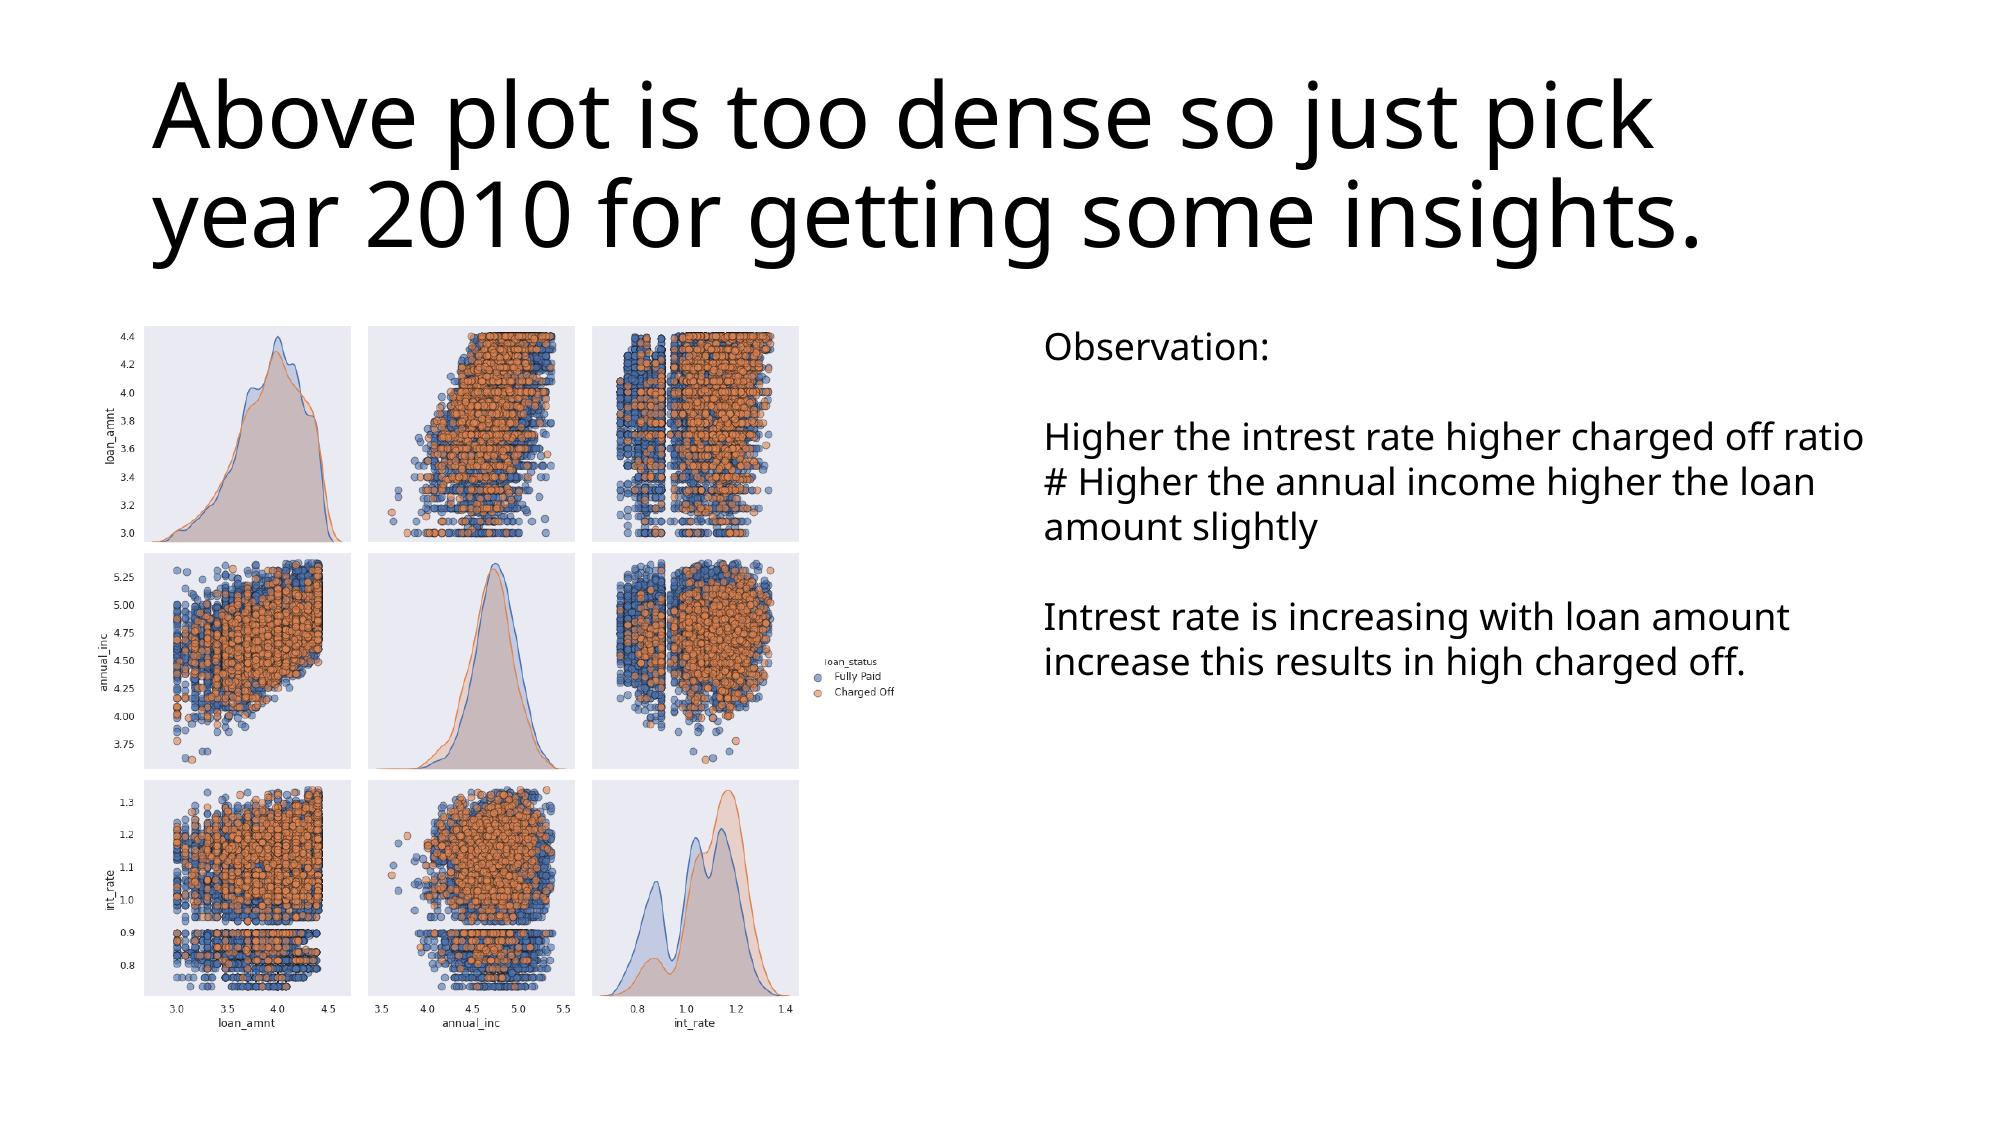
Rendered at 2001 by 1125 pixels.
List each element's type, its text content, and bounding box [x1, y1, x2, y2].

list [92, 320, 903, 1035]
title Above plot is too dense so just pick year 2010 for getting some insights. [137, 59, 1863, 278]
text_box Observation: Higher the intrest rate higher charged off ratio # Higher the annual income higher the loan amount slightly Intrest rate is increasing with loan amount increase this results in high charged off. [1028, 315, 1887, 691]
